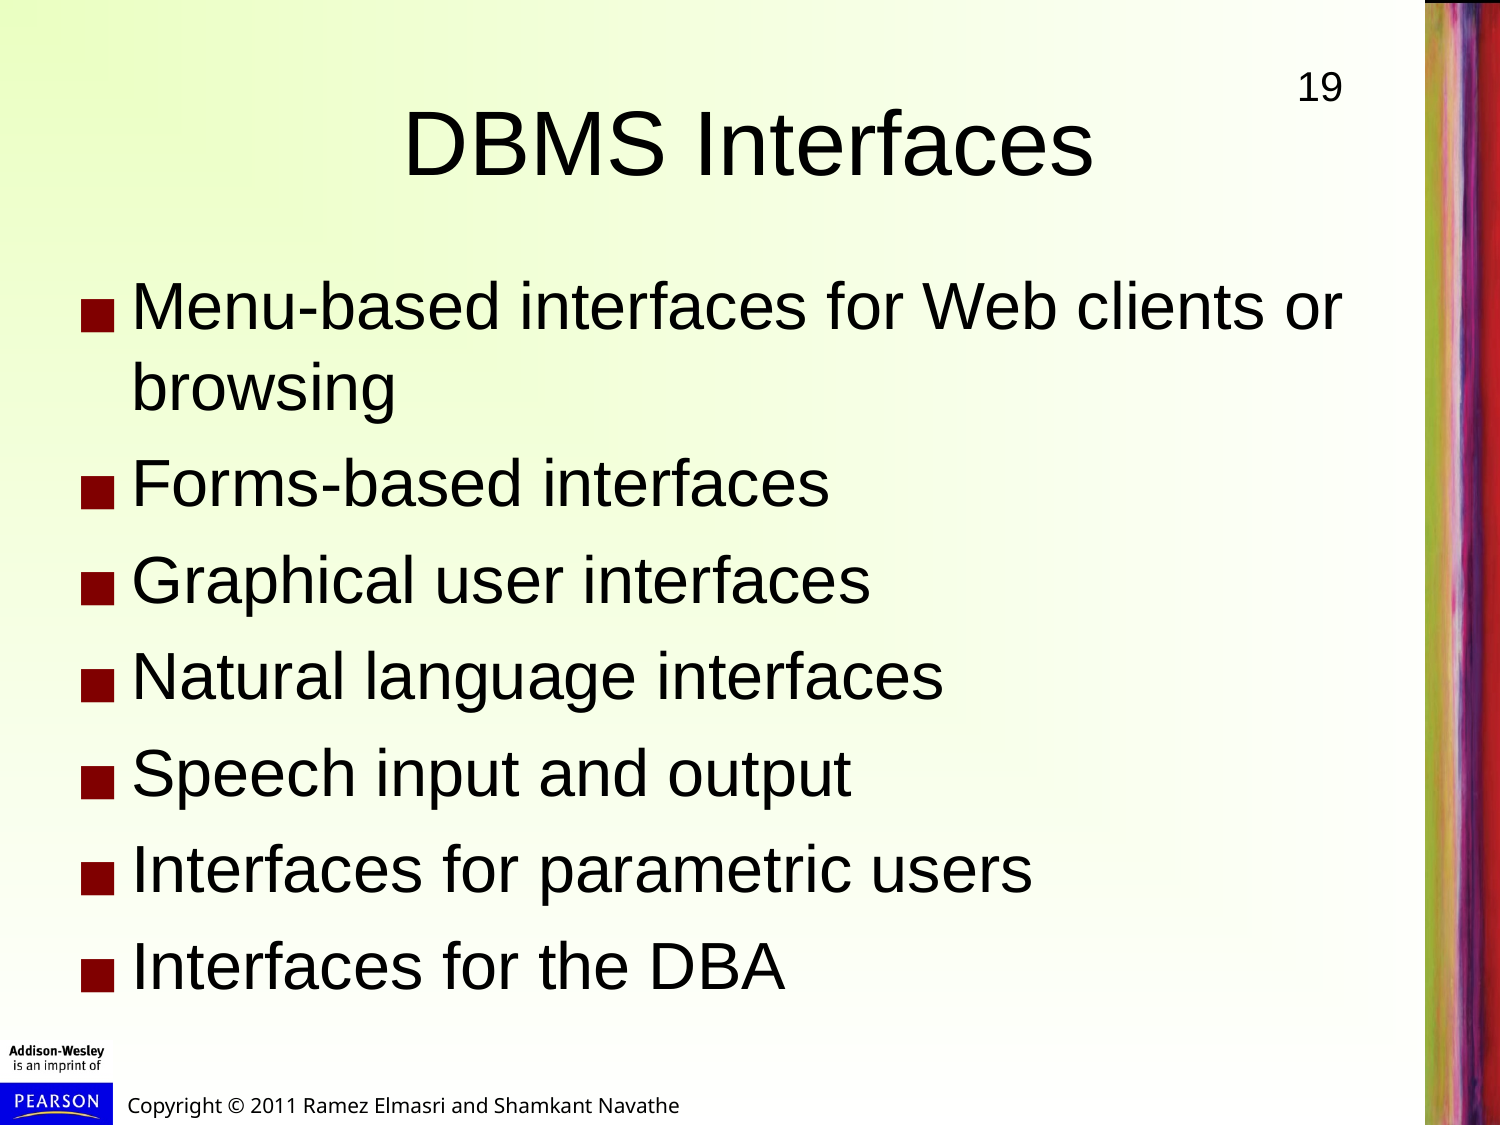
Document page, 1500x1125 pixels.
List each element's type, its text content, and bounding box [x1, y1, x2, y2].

picture [0, 0, 1500, 1125]
title DBMS Interfaces [75, 44, 1425, 233]
list Menu-based interfaces for Web clients or browsing Forms-based interfaces Graphical user interfaces Natural language interfaces Speech input and output Interfaces for parametric users Interfaces for the DBA [75, 263, 1425, 1006]
